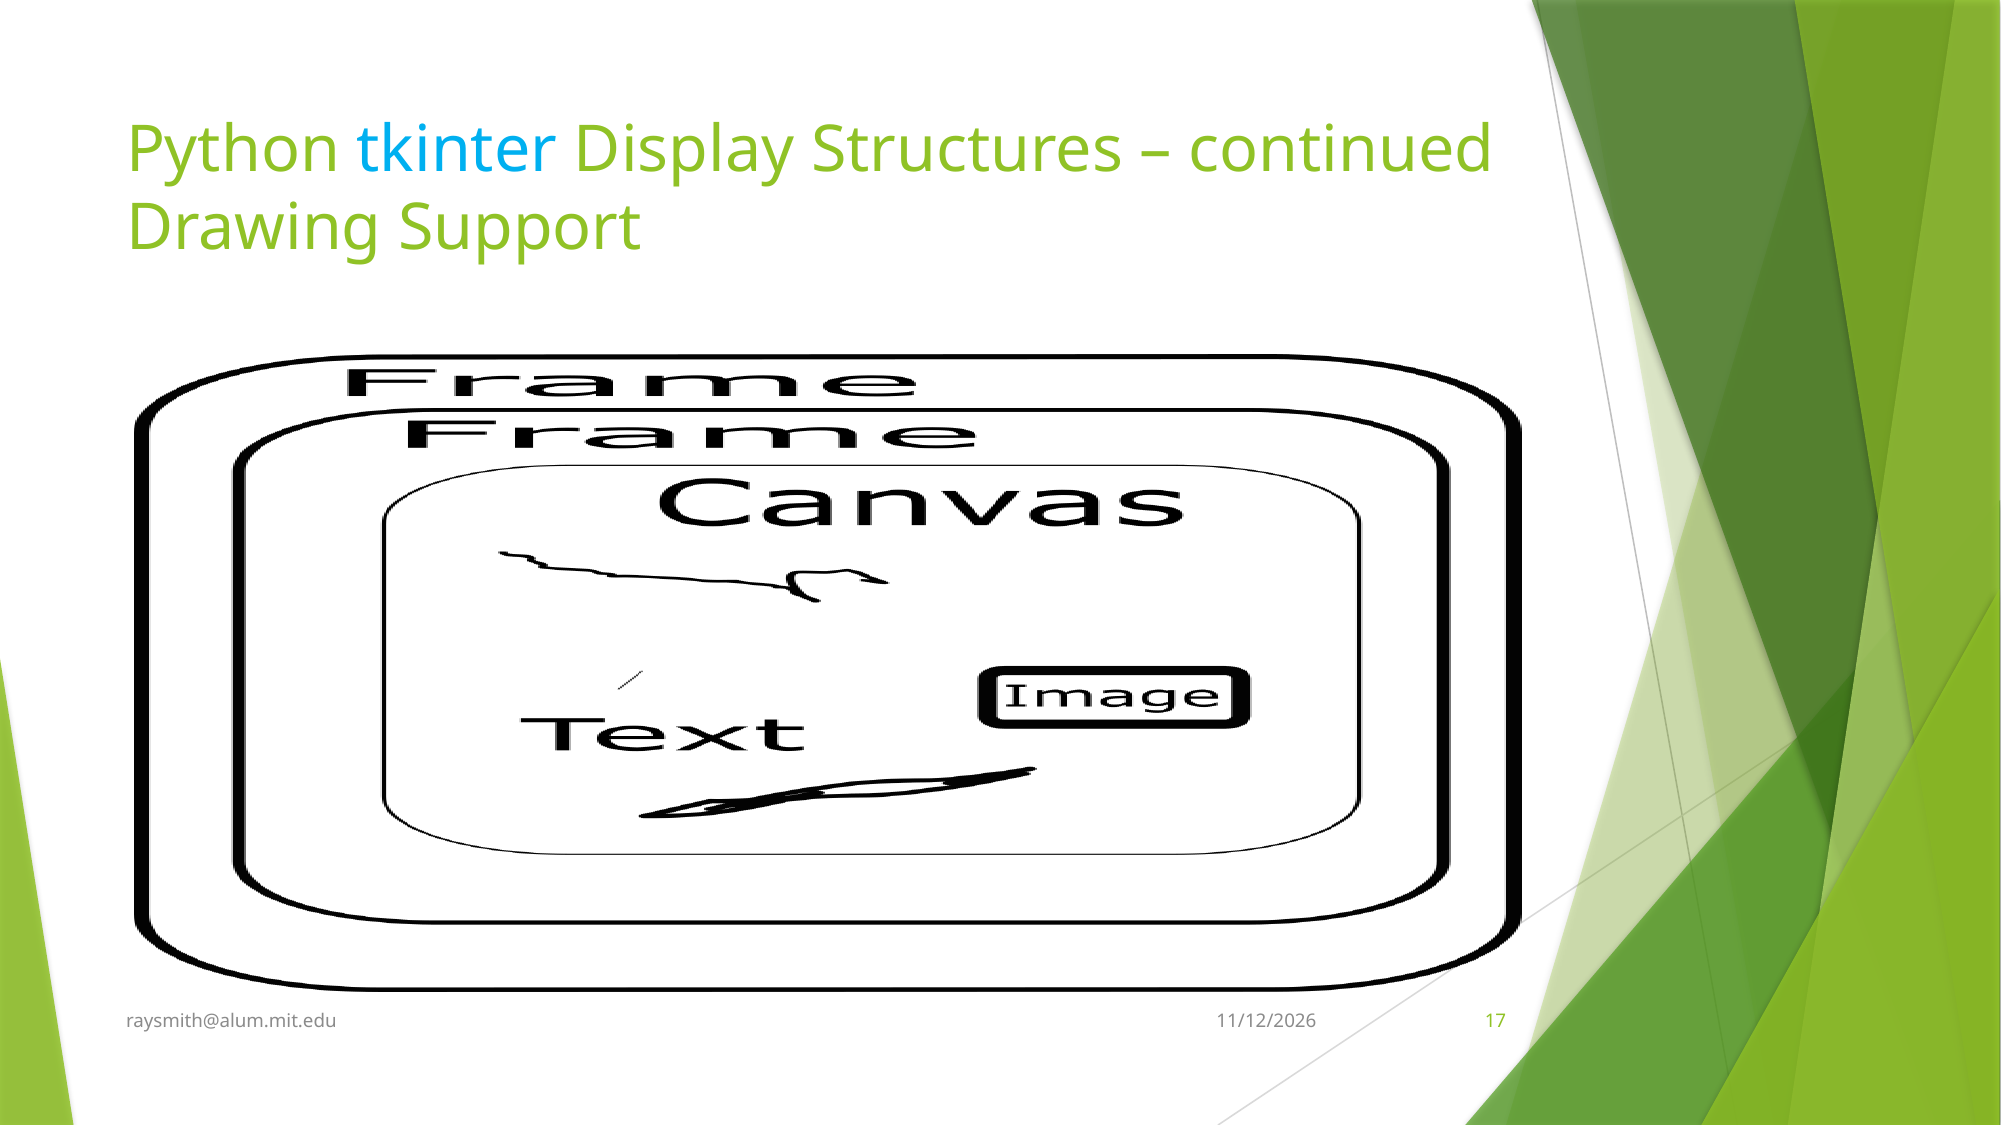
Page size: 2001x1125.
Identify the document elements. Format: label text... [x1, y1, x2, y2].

slide_number 17 [1409, 999, 1522, 1051]
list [134, 353, 1522, 992]
footer raysmith@alum.mit.edu [111, 991, 1145, 1051]
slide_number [1181, 1000, 1332, 1051]
title Python tkinter Display Structures – continued Drawing Support [111, 99, 1522, 317]
